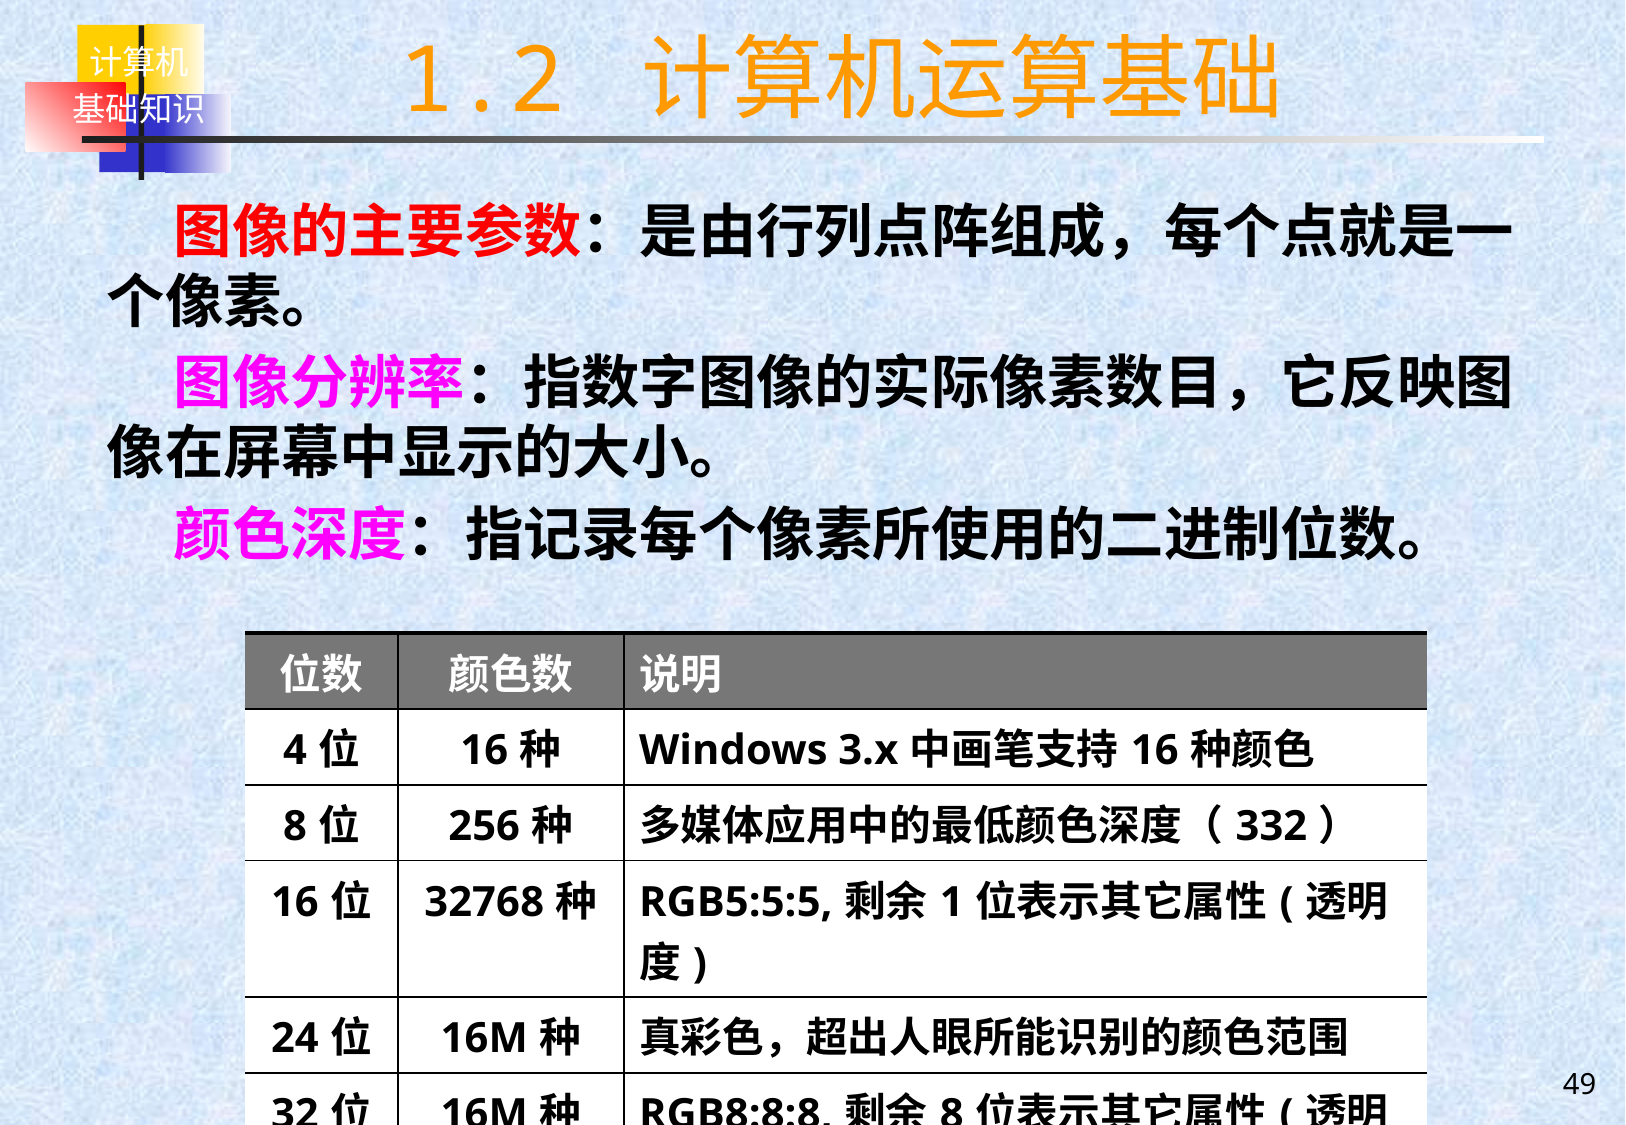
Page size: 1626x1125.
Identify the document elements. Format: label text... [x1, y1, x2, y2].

table_cell 256种 [399, 786, 623, 860]
table_cell 32768种 [399, 861, 623, 996]
table_cell 16M种 [399, 1074, 623, 1125]
table_cell 多媒体应用中的最低颜色深度（332） [625, 786, 1427, 860]
table_header 说明 [625, 635, 1427, 708]
title 1.2 计算机运算基础 [310, 12, 1372, 138]
table_cell RGB8:8:8,剩余8位表示其它属性(透明度) [625, 1074, 1427, 1125]
table_header 颜色数 [399, 635, 623, 708]
table_cell 16种 [399, 710, 623, 784]
table_cell Windows 3.x中画笔支持16种颜色 [625, 710, 1427, 784]
table_cell 8位 [245, 786, 397, 860]
picture [0, 0, 1626, 1125]
table_cell 真彩色，超出人眼所能识别的颜色范围 [625, 998, 1427, 1072]
list 图像的主要参数：是由行列点阵组成，每个点就是一个像素。 图像分辨率：指数字图像的实际像素数目，它反映图像在屏幕中显示的大小。 颜色深度：指记录每个像素所使用的二进制位数。 [91, 186, 1534, 528]
slide_number 49 [1438, 1062, 1612, 1113]
table_header 位数 [245, 635, 397, 708]
table_cell 16M种 [399, 998, 623, 1072]
table_cell 32位 [245, 1074, 397, 1125]
table_cell 4位 [245, 710, 397, 784]
table_cell 16位 [245, 861, 397, 996]
table_cell 24位 [245, 998, 397, 1072]
table_cell RGB5:5:5,剩余1位表示其它属性(透明度) [625, 861, 1427, 996]
